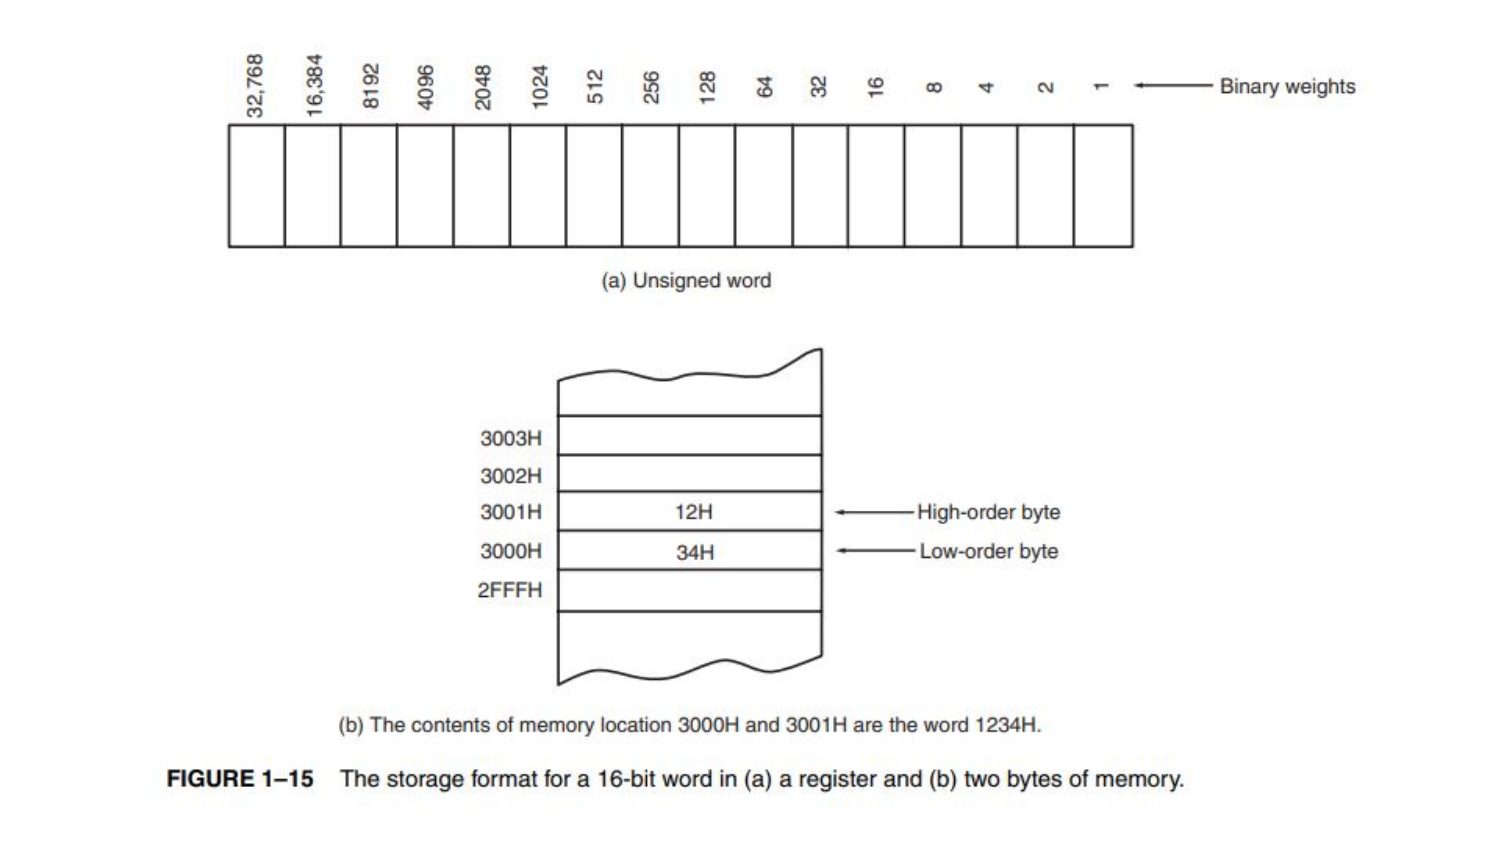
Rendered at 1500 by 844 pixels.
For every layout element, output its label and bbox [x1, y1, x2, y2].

picture [127, 31, 1373, 812]
